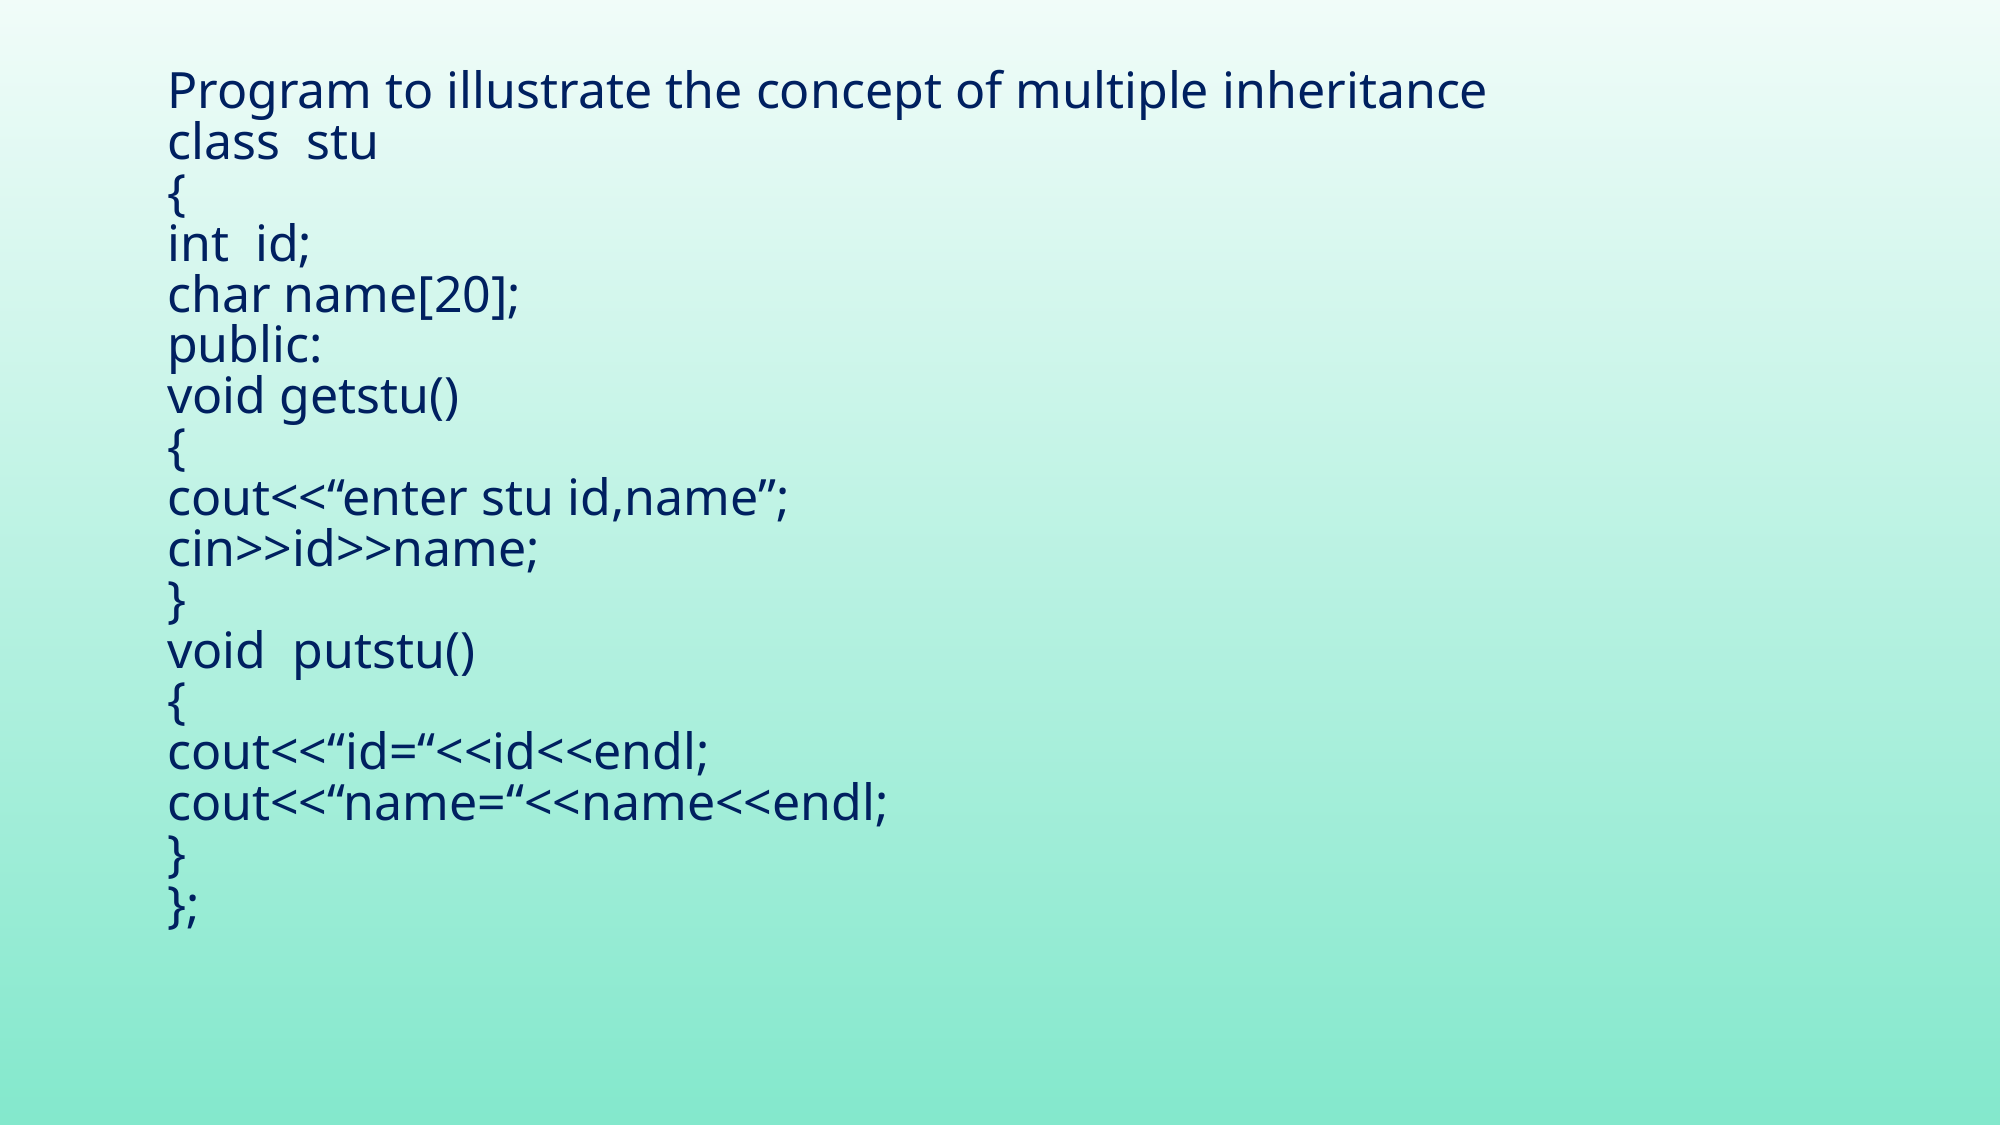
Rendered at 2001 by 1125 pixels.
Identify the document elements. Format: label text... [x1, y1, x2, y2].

subtitle Program to illustrate the concept of multiple inheritance class stu { int id; char name[20]; public: void getstu() { cout<<“enter stu id,name”; cin>>id>>name; } void putstu() { cout<<“id=“<<id<<endl; cout<<“name=“<<name<<endl; } }; [152, 77, 1803, 1091]
